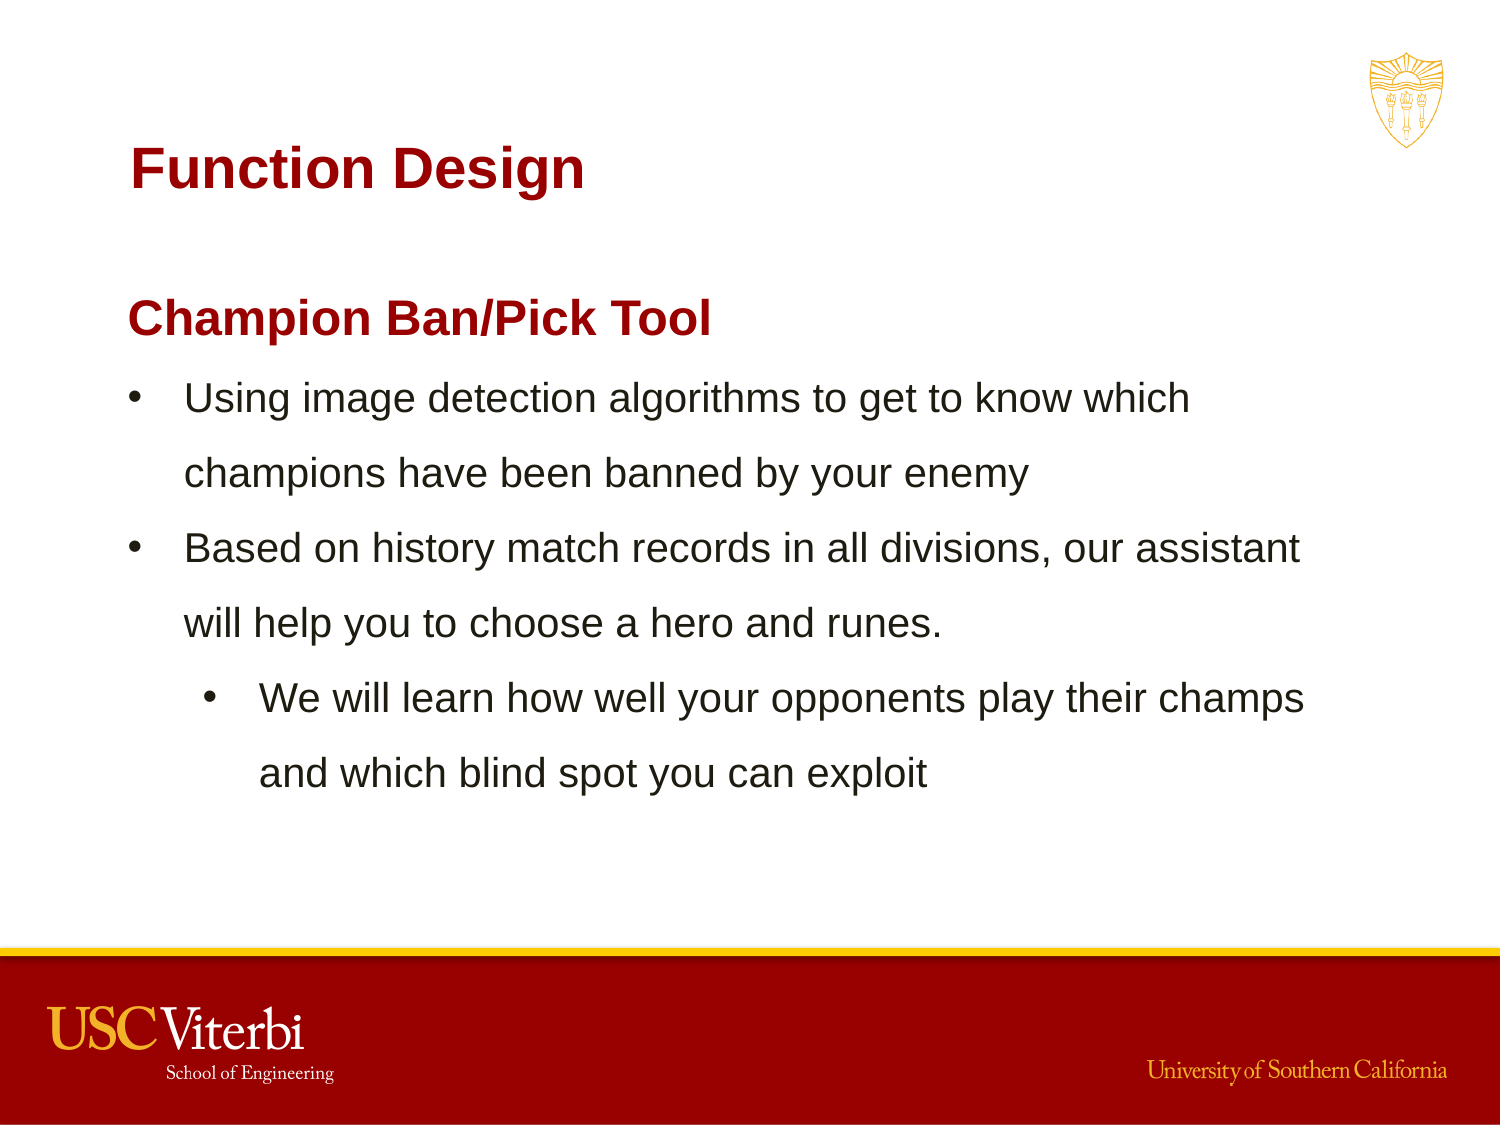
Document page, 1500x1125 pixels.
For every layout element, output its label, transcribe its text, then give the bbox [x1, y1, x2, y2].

text_box Function Design [115, 123, 602, 208]
text_box Champion Ban/Pick Tool Using image detection algorithms to get to know which champions have been banned by your enemy Based on history match records in all divisions, our assistant will help you to choose a hero and runes. We will learn how well your opponents play their champs and which blind spot you can exploit [112, 248, 1327, 803]
picture [1345, 39, 1468, 162]
picture [47, 1006, 334, 1084]
picture [1147, 1059, 1447, 1086]
